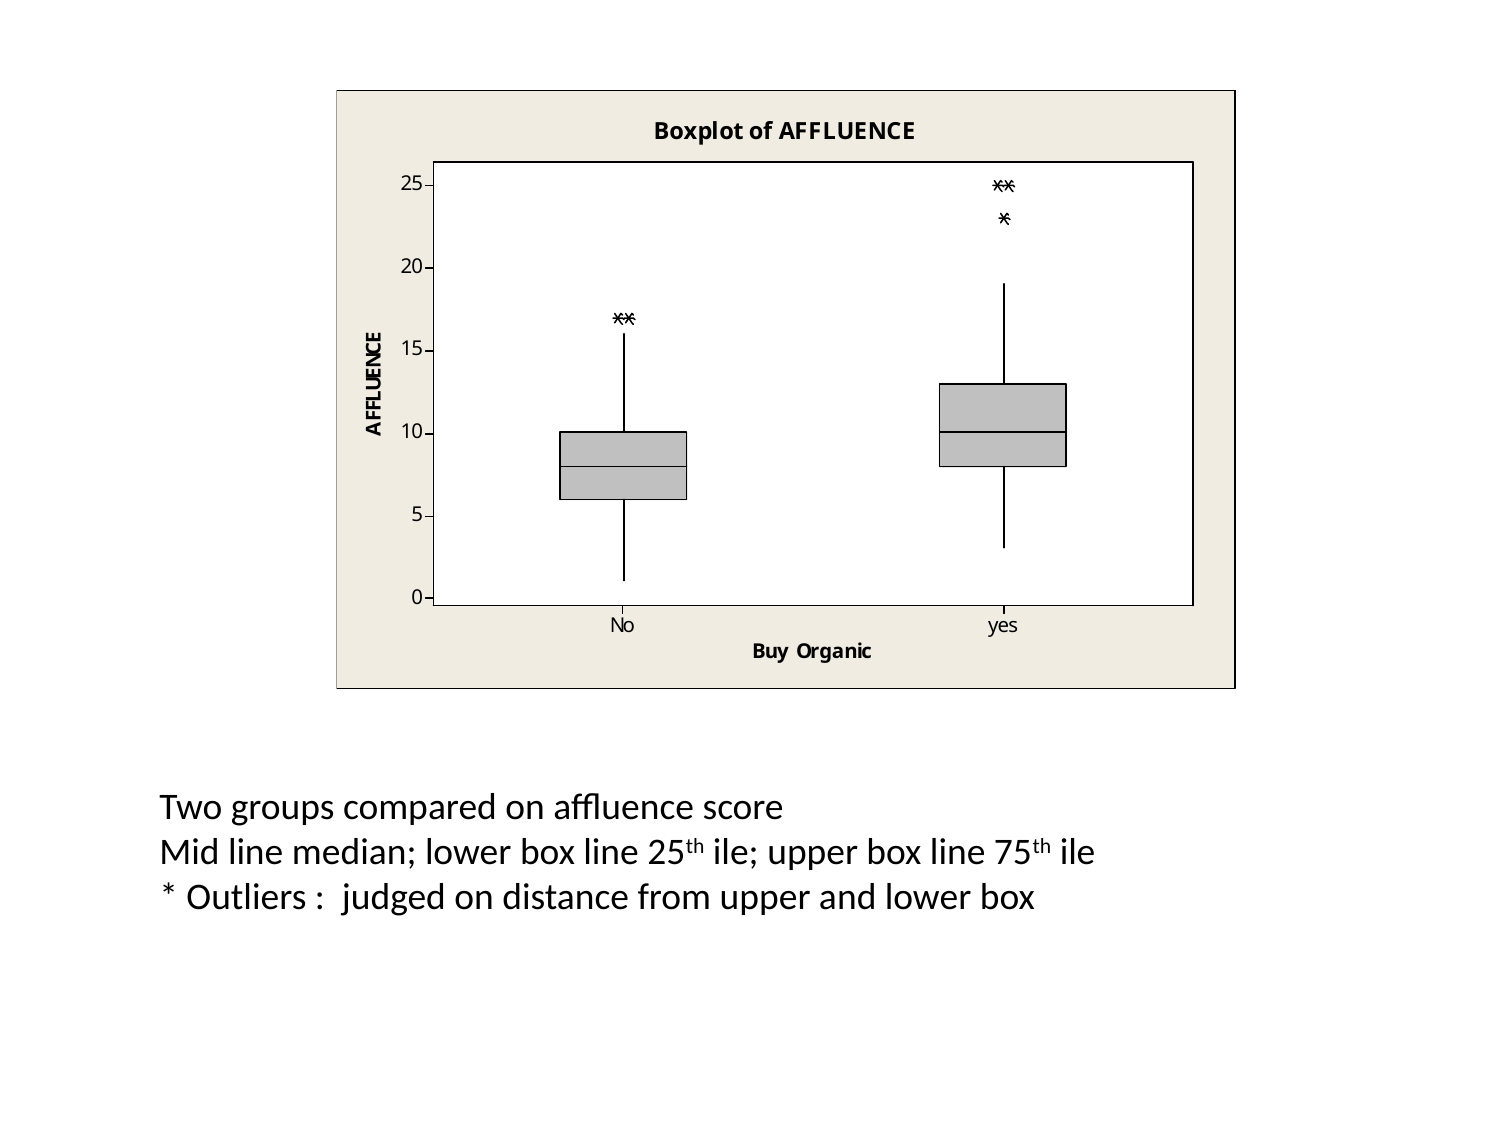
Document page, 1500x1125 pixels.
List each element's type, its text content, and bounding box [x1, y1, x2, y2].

text_box Two groups compared on affluence score Mid line median; lower box line 25th ile; upper box line 75th ile * Outliers : judged on distance from upper and lower box [144, 775, 1111, 925]
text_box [336, 89, 1237, 691]
